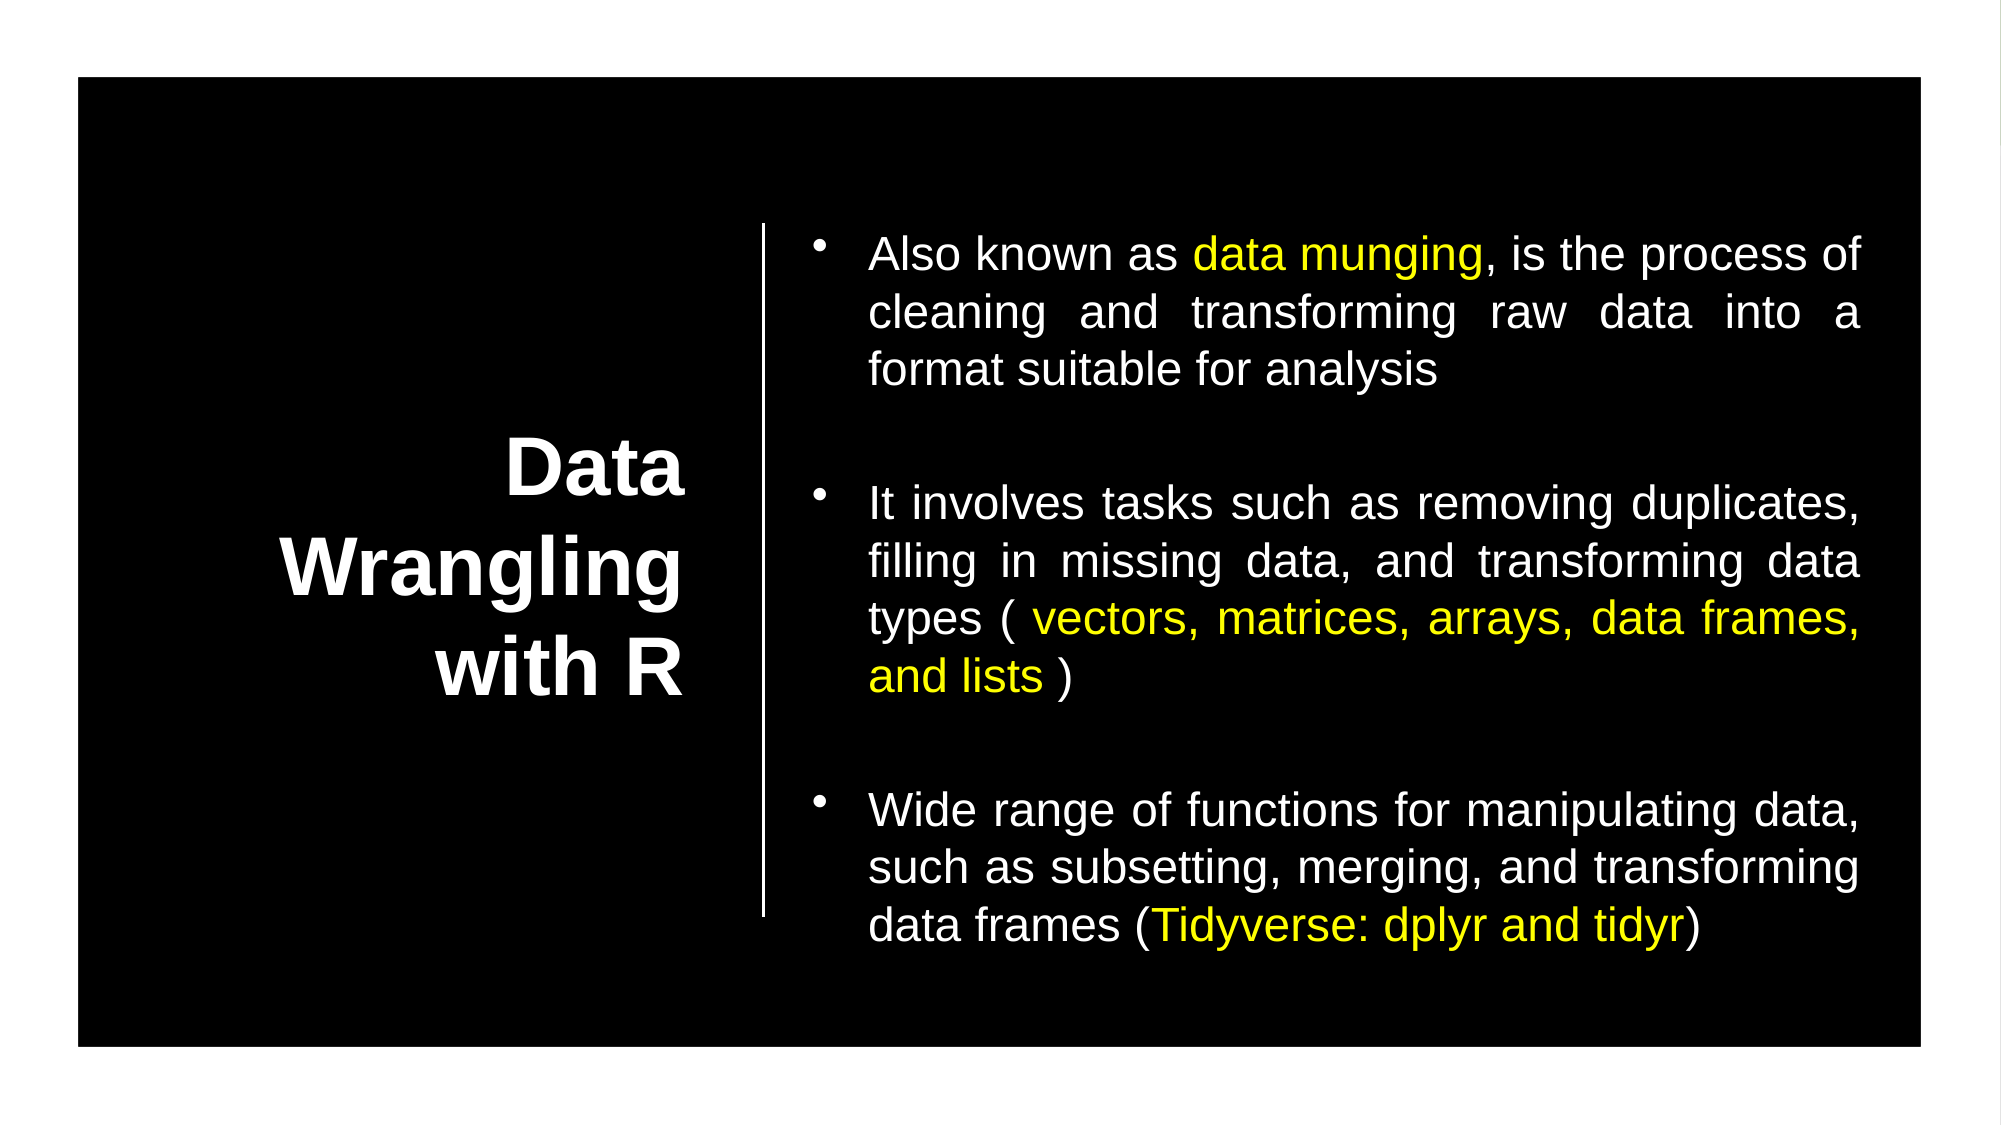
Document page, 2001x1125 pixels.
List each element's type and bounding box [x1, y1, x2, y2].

text_box [0, 0, 2000, 1125]
